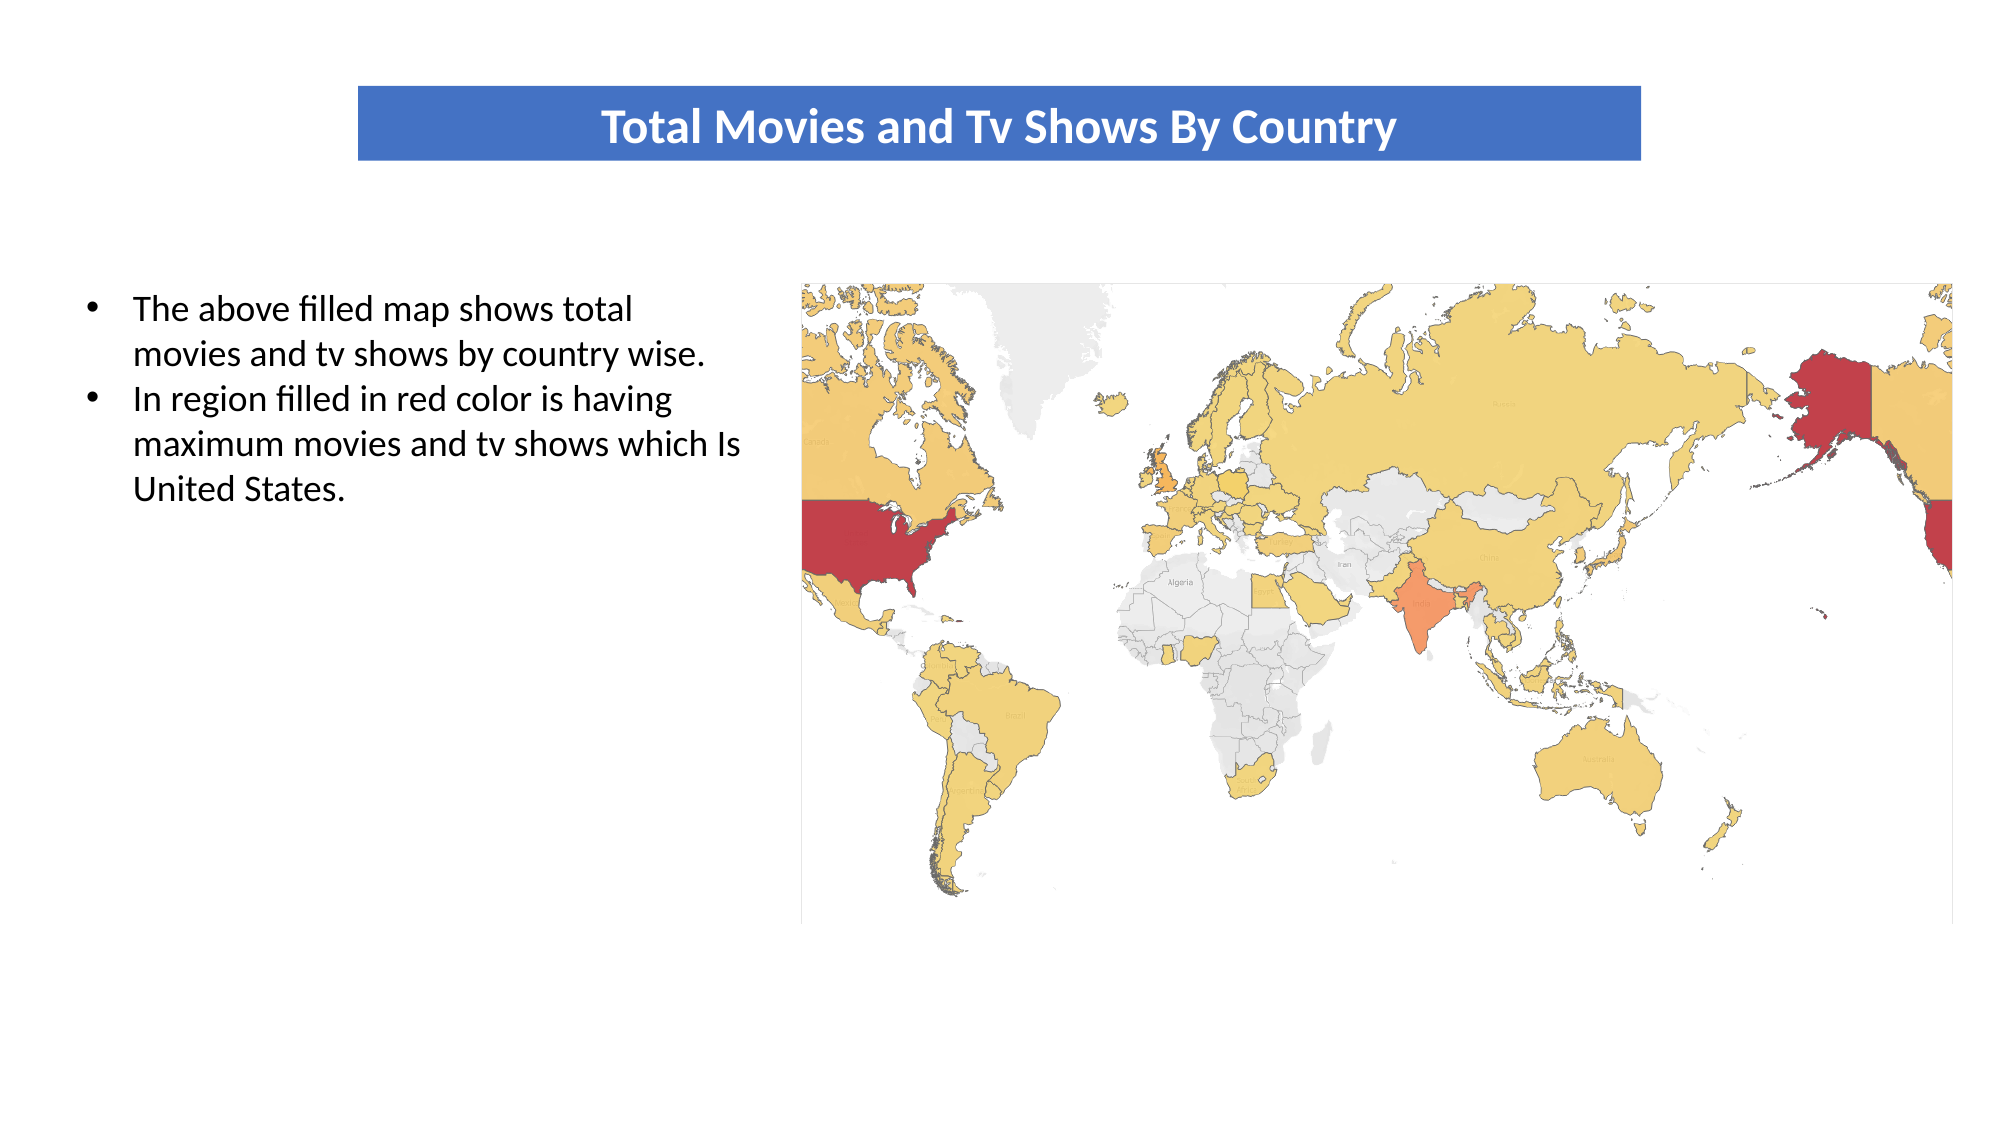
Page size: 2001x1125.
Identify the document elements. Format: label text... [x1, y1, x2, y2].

text_box Total Movies and Tv Shows By Country [358, 85, 1642, 161]
picture [798, 276, 1955, 924]
text_box The above filled map shows total movies and tv shows by country wise. In region filled in red color is having maximum movies and tv shows which Is United States. [71, 276, 765, 517]
